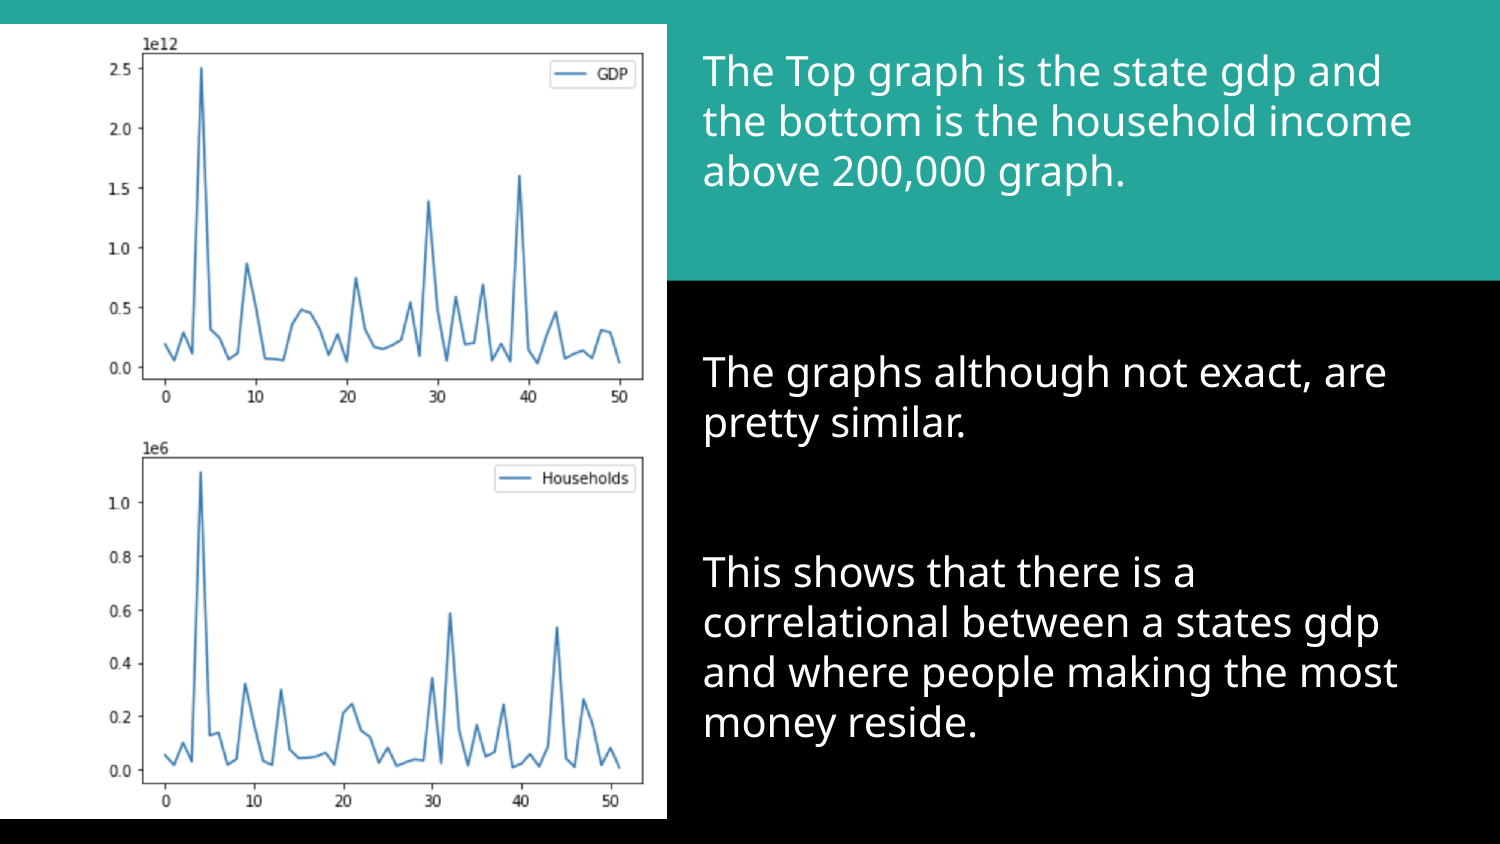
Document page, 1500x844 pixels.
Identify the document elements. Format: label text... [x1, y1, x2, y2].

text_box The Top graph is the state gdp and the bottom is the household income above 200,000 graph. The graphs although not exact, are pretty similar. This shows that there is a correlational between a states gdp and where people making the most money reside. [687, 30, 1432, 761]
picture [0, 24, 668, 819]
